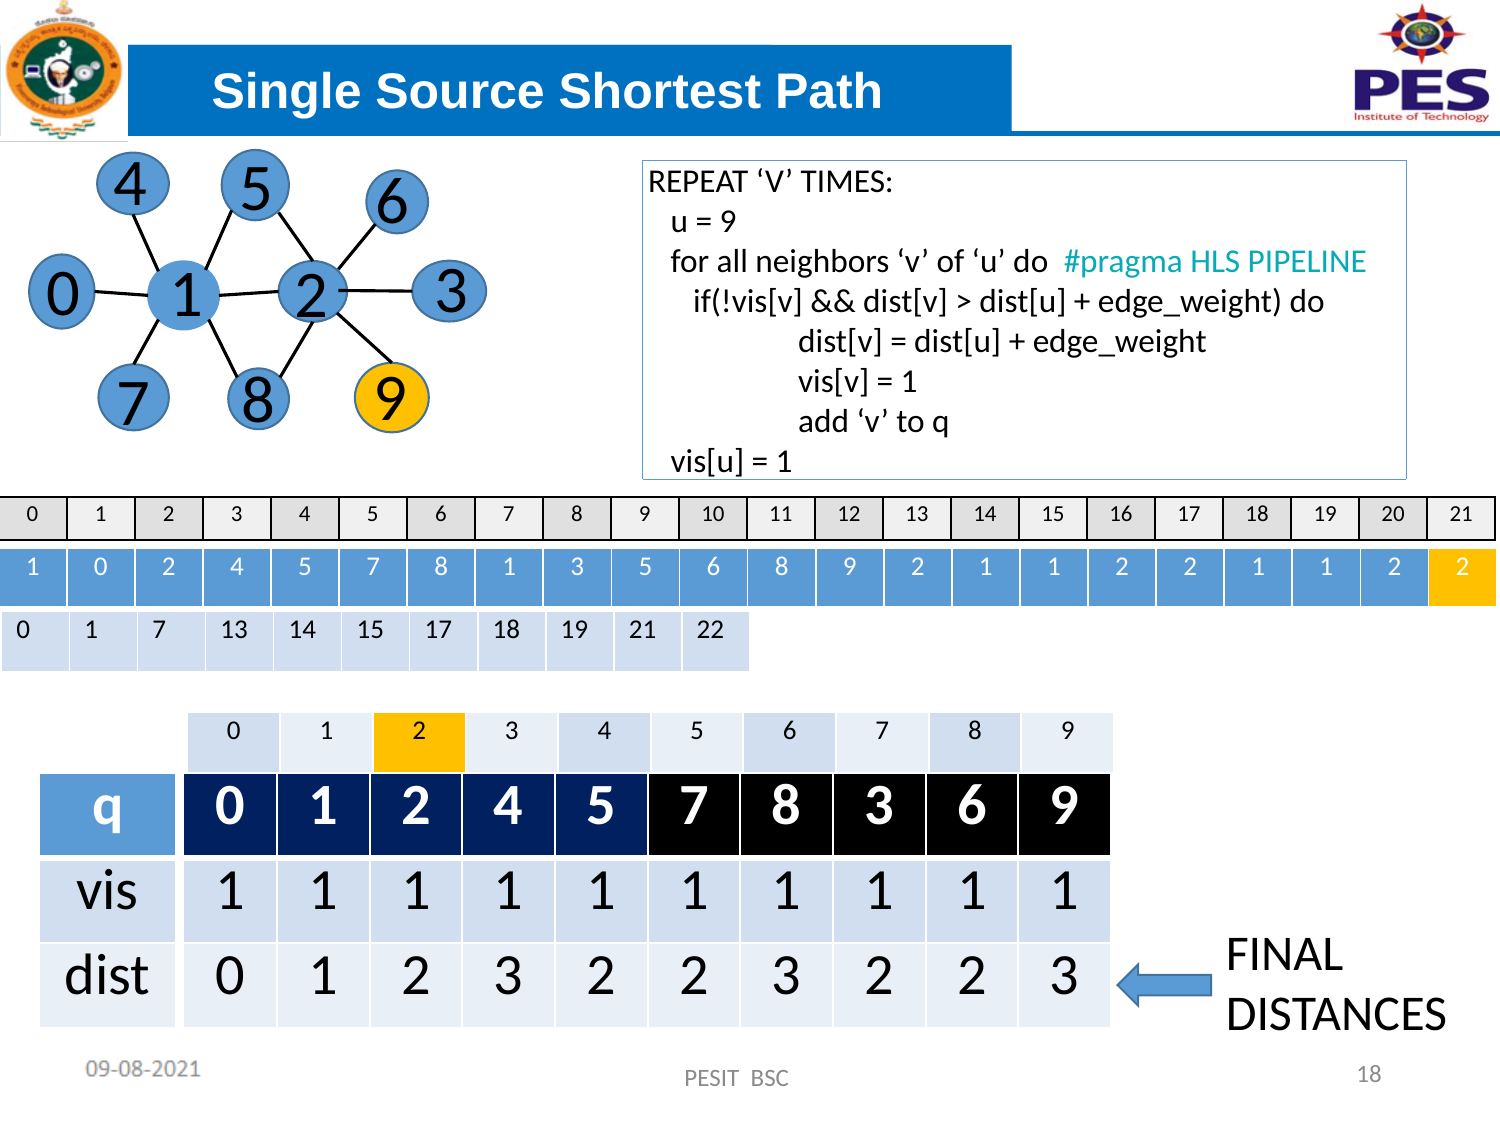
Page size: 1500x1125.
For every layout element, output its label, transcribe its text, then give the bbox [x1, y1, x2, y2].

text_box [97, 382, 101, 412]
table_cell 1 [741, 861, 832, 942]
table_header 6 [744, 713, 835, 772]
table_cell 2 [834, 944, 925, 1027]
text_box [479, 271, 488, 311]
table_header 8 [930, 713, 1020, 772]
text_box [161, 375, 170, 420]
table_cell 1 [1019, 861, 1110, 942]
table_header 9 [612, 498, 678, 539]
table_header 0 [184, 774, 276, 855]
table_header 8 [741, 774, 832, 855]
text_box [280, 321, 313, 378]
table_header 5 [652, 713, 742, 772]
table_header 8 [544, 498, 610, 539]
table_header 16 [1088, 532, 1154, 539]
table_header 1 [68, 498, 134, 539]
table_cell 1 [834, 861, 925, 942]
table_header 6 [408, 498, 474, 539]
table_header 1 [1293, 549, 1360, 606]
table_cell 1 [463, 861, 554, 942]
table_header 5 [340, 498, 406, 539]
slide_number 18 [1059, 1042, 1397, 1103]
text_box [213, 274, 220, 317]
text_box [339, 293, 349, 312]
table_cell 0 [184, 944, 276, 1027]
table_cell vis [40, 861, 175, 942]
table_header 6 [680, 549, 747, 606]
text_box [94, 291, 149, 296]
text_box FINAL DISTANCES [1211, 912, 1473, 1048]
table_header 22 [683, 612, 749, 671]
table_header 15 [342, 612, 409, 671]
text_box 4 [98, 136, 157, 227]
table_header 3 [466, 713, 557, 772]
table_header 7 [476, 498, 542, 539]
text_box 7 [101, 350, 161, 446]
table_header 13 [884, 532, 950, 539]
table_cell 1 [371, 861, 461, 942]
table_header 2 [1157, 549, 1223, 606]
table_header 3 [544, 549, 611, 606]
table_header 14 [952, 532, 1018, 539]
text_box [220, 169, 224, 201]
table_cell 2 [556, 944, 647, 1027]
table_header 3 [834, 774, 925, 855]
table_header 11 [748, 532, 814, 539]
table_header 2 [885, 549, 951, 606]
table_header 1 [476, 549, 542, 606]
table_cell 3 [463, 944, 554, 1027]
table_header 2 [136, 549, 202, 606]
table_cell 3 [1019, 944, 1110, 1027]
table_header 5 [612, 549, 679, 606]
table_cell 1 [556, 861, 647, 942]
table_cell 1 [278, 944, 369, 1027]
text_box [205, 210, 232, 270]
table_header 2 [136, 498, 202, 539]
table_header 4 [559, 713, 650, 772]
table_header 8 [748, 549, 815, 606]
table_header 17 [410, 612, 477, 671]
text_box [147, 274, 154, 316]
table_header 2 [1429, 549, 1496, 606]
table_header 19 [547, 612, 613, 671]
text_box Single Source Shortest Path [128, 44, 1013, 131]
table_header 14 [274, 612, 341, 671]
table_cell 2 [927, 944, 1017, 1027]
text_box [283, 163, 290, 207]
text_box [338, 224, 376, 270]
table_header 9 [1019, 774, 1110, 855]
text_box [420, 179, 430, 225]
text_box [157, 159, 170, 208]
text_box 9 [359, 346, 418, 441]
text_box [133, 319, 159, 365]
table_header 2 [371, 774, 461, 855]
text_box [208, 319, 238, 378]
text_box [353, 379, 359, 416]
table_header 1 [281, 713, 372, 772]
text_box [133, 214, 159, 272]
table_header 5 [272, 549, 338, 606]
table_header 2 [1089, 549, 1155, 606]
text_box PESIT BSC [399, 1046, 1075, 1106]
table_header 5 [556, 774, 647, 855]
text_box 8 [226, 348, 285, 444]
table_header 21 [615, 612, 681, 671]
table_header 7 [138, 612, 205, 671]
table_header 21 [1428, 498, 1494, 539]
table_cell 1 [649, 861, 739, 942]
table_header 1 [0, 549, 66, 606]
table_header 17 [1156, 532, 1222, 539]
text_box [278, 212, 313, 262]
text_box 5 [224, 136, 283, 232]
table_header 20 [1360, 532, 1426, 539]
text_box [411, 272, 419, 311]
table_header 9 [817, 549, 883, 606]
text_box [418, 371, 430, 424]
table_cell 1 [927, 861, 1017, 942]
text_box [339, 271, 348, 289]
table_header 0 [2, 612, 69, 671]
table_header 8 [408, 549, 474, 606]
table_header 0 [68, 549, 134, 606]
table_header 7 [837, 713, 928, 772]
table_header 4 [204, 549, 270, 606]
table_header q [40, 774, 175, 855]
text_box 6 [361, 149, 420, 245]
table_cell 1 [184, 861, 276, 942]
table_header 12 [816, 532, 882, 539]
table_header 4 [272, 498, 338, 539]
picture [0, 0, 128, 143]
picture [1344, 0, 1500, 126]
table_header 7 [340, 549, 406, 606]
table_header 18 [1224, 532, 1290, 539]
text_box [219, 291, 279, 296]
table_cell 1 [278, 861, 369, 942]
text_box [62, 253, 96, 330]
table_header 13 [206, 612, 273, 671]
table_header 2 [1361, 549, 1428, 606]
table_header 1 [70, 612, 137, 671]
text_box [1116, 962, 1211, 1009]
table_header 1 [1225, 549, 1291, 606]
table_header 19 [1292, 532, 1358, 539]
table_header 2 [374, 713, 465, 772]
table_cell 2 [371, 944, 461, 1027]
table_header 0 [188, 713, 279, 772]
table_header 4 [463, 774, 554, 855]
text_box 0 [32, 241, 62, 337]
text_box 1 [154, 242, 213, 338]
picture [70, 1037, 521, 1099]
table_cell dist [40, 944, 175, 1027]
table_cell 3 [741, 944, 832, 1027]
table_header 3 [204, 498, 270, 539]
table_header 18 [479, 612, 545, 671]
text_box REPEAT ‘V’ TIMES: u = 9 for all neighbors ‘v’ of ‘u’ do #pragma HLS PIPELINE if(!vis[v] && dist[v] > dist[u] + edge_weight) do dist[v] = dist[u] + edge_weight vis[v] = 1 add ‘v’ to q vis[u] = 1 [633, 152, 1457, 532]
table_header 9 [1022, 713, 1113, 772]
table_header 7 [649, 774, 739, 855]
table_cell 2 [649, 944, 739, 1027]
text_box 3 [419, 237, 479, 333]
table_header 1 [278, 774, 369, 855]
table_header 15 [1020, 532, 1086, 539]
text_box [337, 312, 392, 363]
text_box [28, 273, 32, 310]
table_header 0 [0, 498, 66, 539]
table_header 10 [680, 532, 746, 539]
text_box 2 [279, 243, 339, 338]
table_header 6 [927, 774, 1017, 855]
table_header 1 [953, 549, 1019, 606]
text_box [285, 381, 290, 416]
table_header 1 [1021, 549, 1087, 606]
